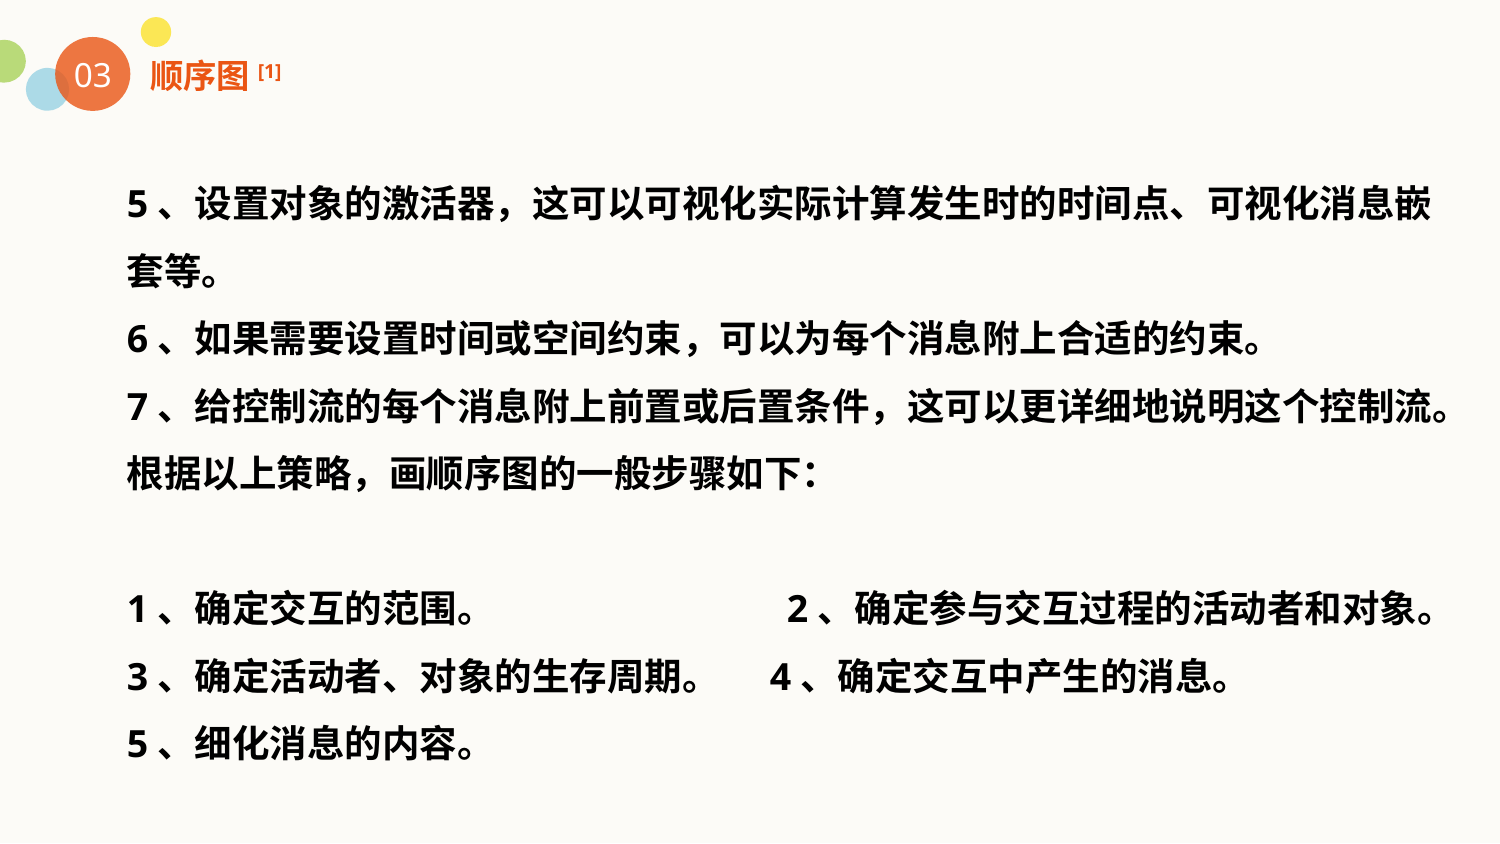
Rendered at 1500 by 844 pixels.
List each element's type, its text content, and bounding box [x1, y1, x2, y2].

text_box 5、设置对象的激活器，这可以可视化实际计算发生时的时间点、可视化消息嵌套等。 6、如果需要设置时间或空间约束，可以为每个消息附上合适的约束。 7、给控制流的每个消息附上前置或后置条件，这可以更详细地说明这个控制流。 根据以上策略，画顺序图的一般步骤如下： 1、确定交互的范围。 2、确定参与交互过程的活动者和对象。 3、确定活动者、对象的生存周期。 4、确定交互中产生的消息。 5、细化消息的内容。 [112, 150, 1449, 773]
text_box [0, 39, 26, 83]
text_box 03 [65, 53, 121, 94]
text_box [55, 36, 131, 111]
text_box [140, 17, 172, 48]
text_box 顺序图[1] [150, 55, 573, 96]
text_box [25, 67, 66, 111]
